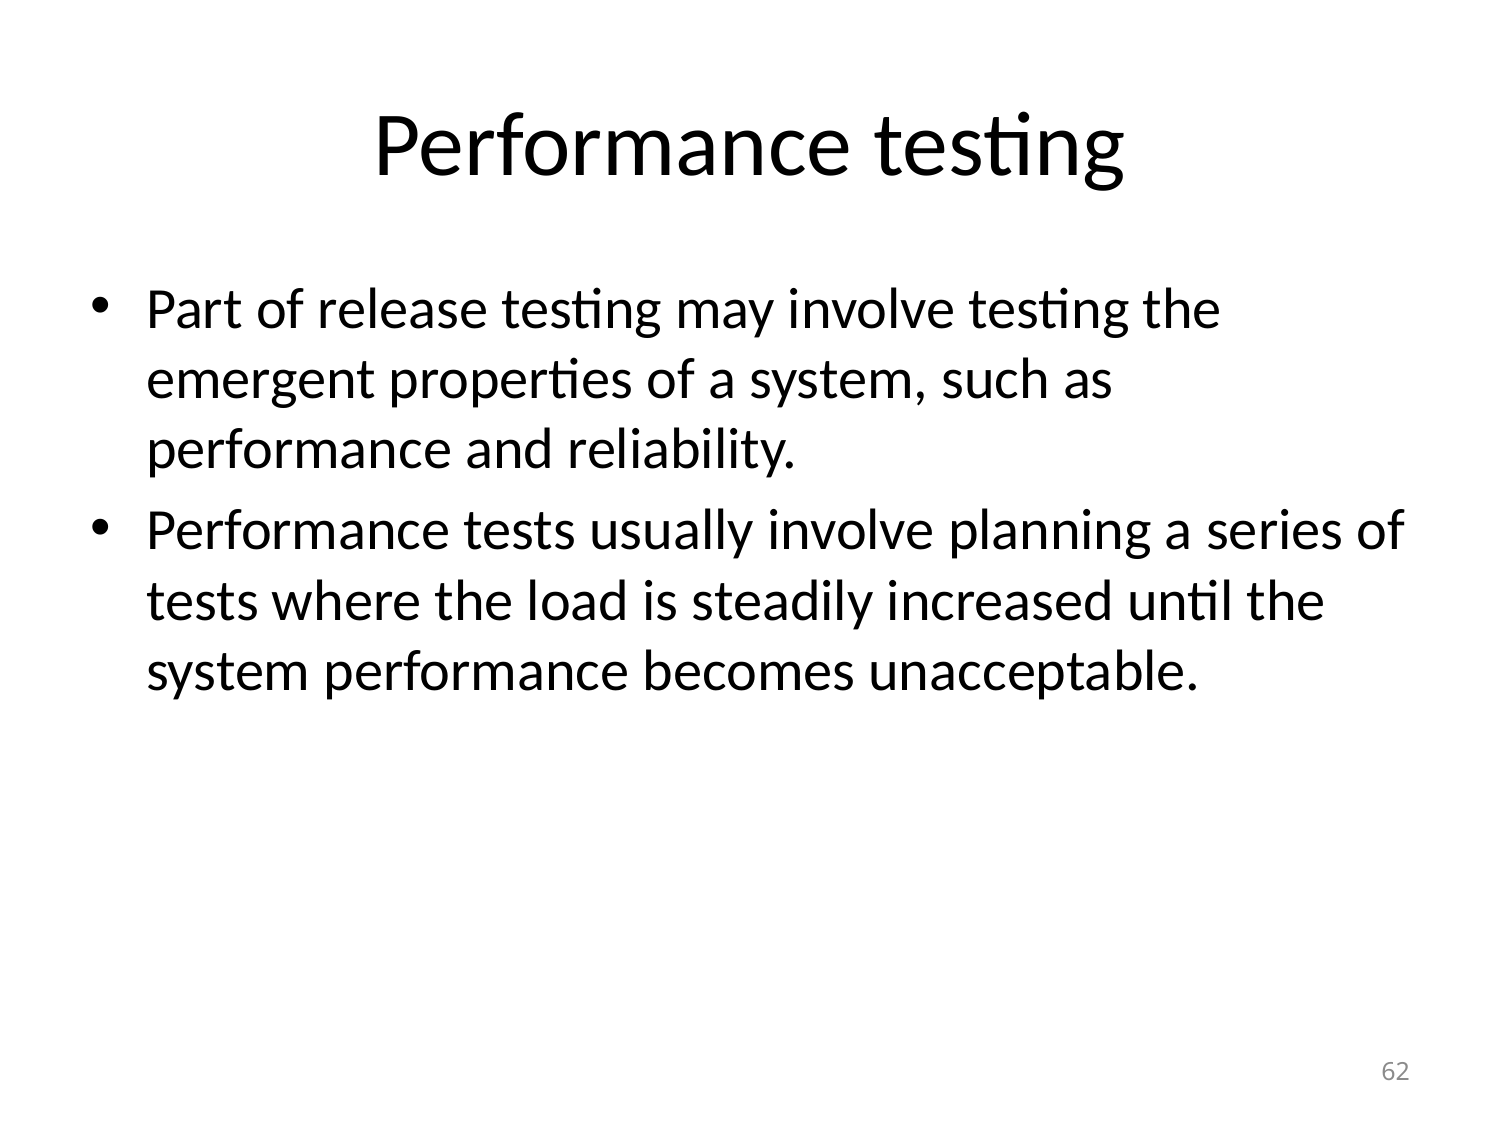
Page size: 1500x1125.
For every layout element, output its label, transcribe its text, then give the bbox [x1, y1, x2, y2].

list Part of release testing may involve testing the emergent properties of a system, such as performance and reliability. Performance tests usually involve planning a series of tests where the load is steadily increased until the system performance becomes unacceptable. [75, 262, 1425, 1005]
slide_number 62 [1074, 1042, 1425, 1103]
title Performance testing [75, 45, 1425, 233]
